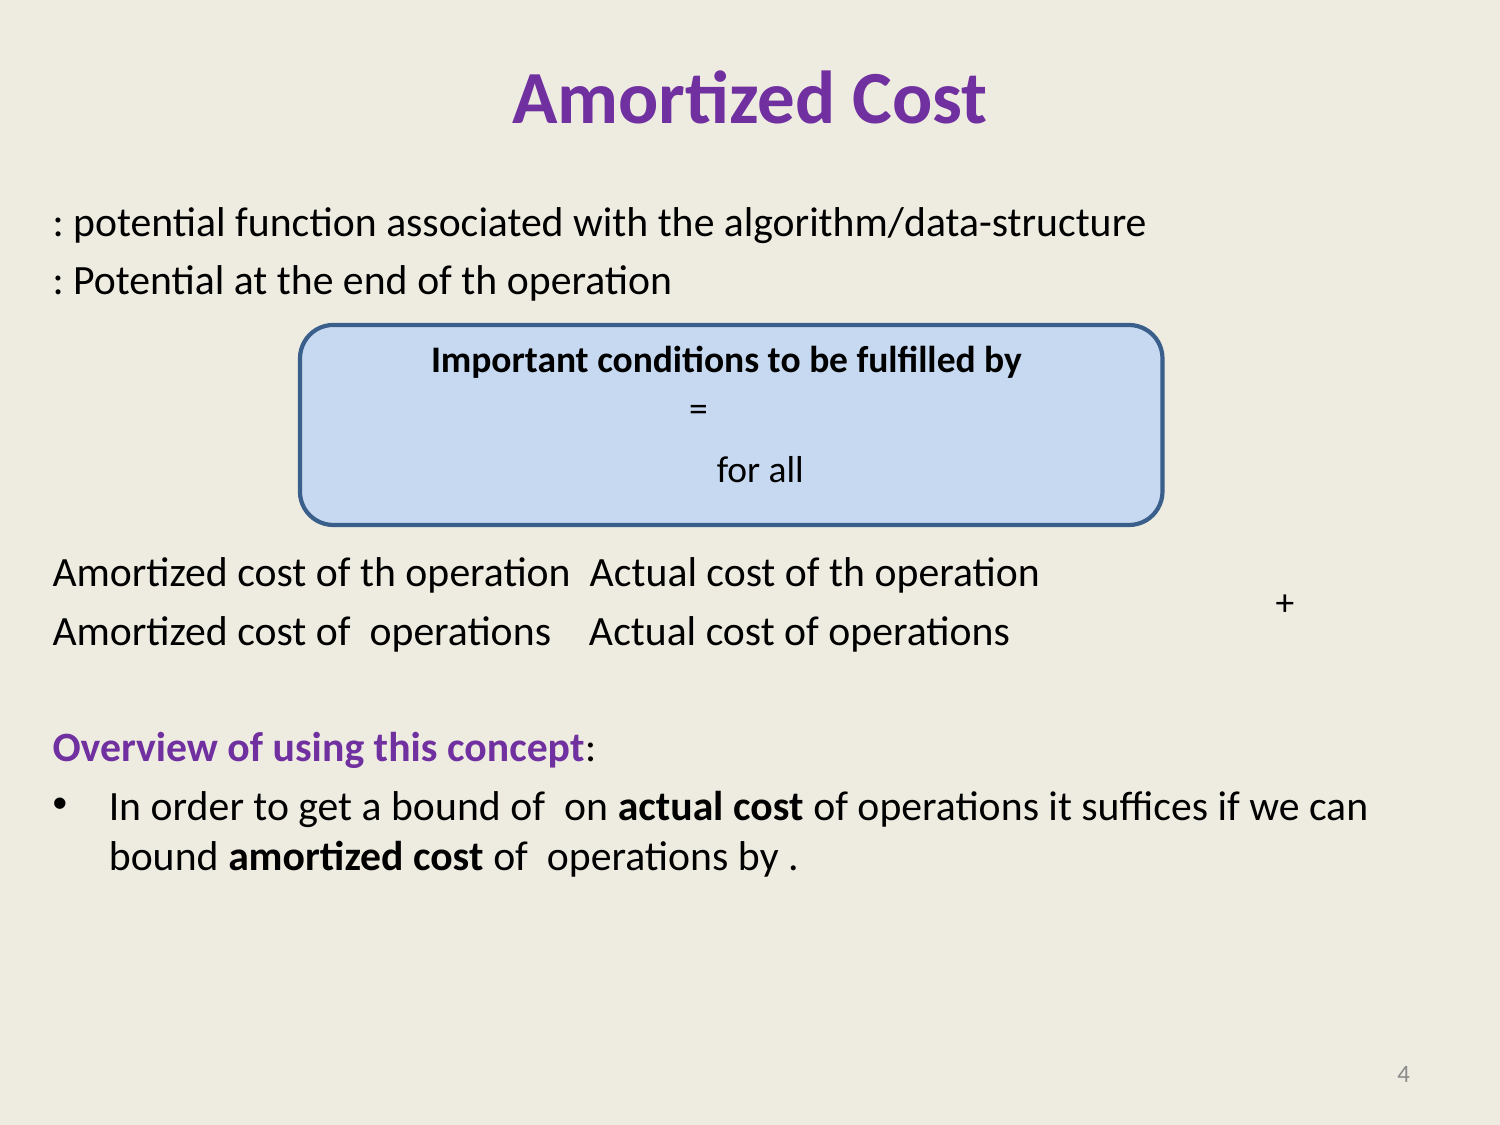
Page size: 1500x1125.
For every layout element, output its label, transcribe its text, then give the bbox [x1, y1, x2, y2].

title Amortized Cost [75, 45, 1425, 233]
slide_number 4 [1074, 1042, 1425, 1103]
